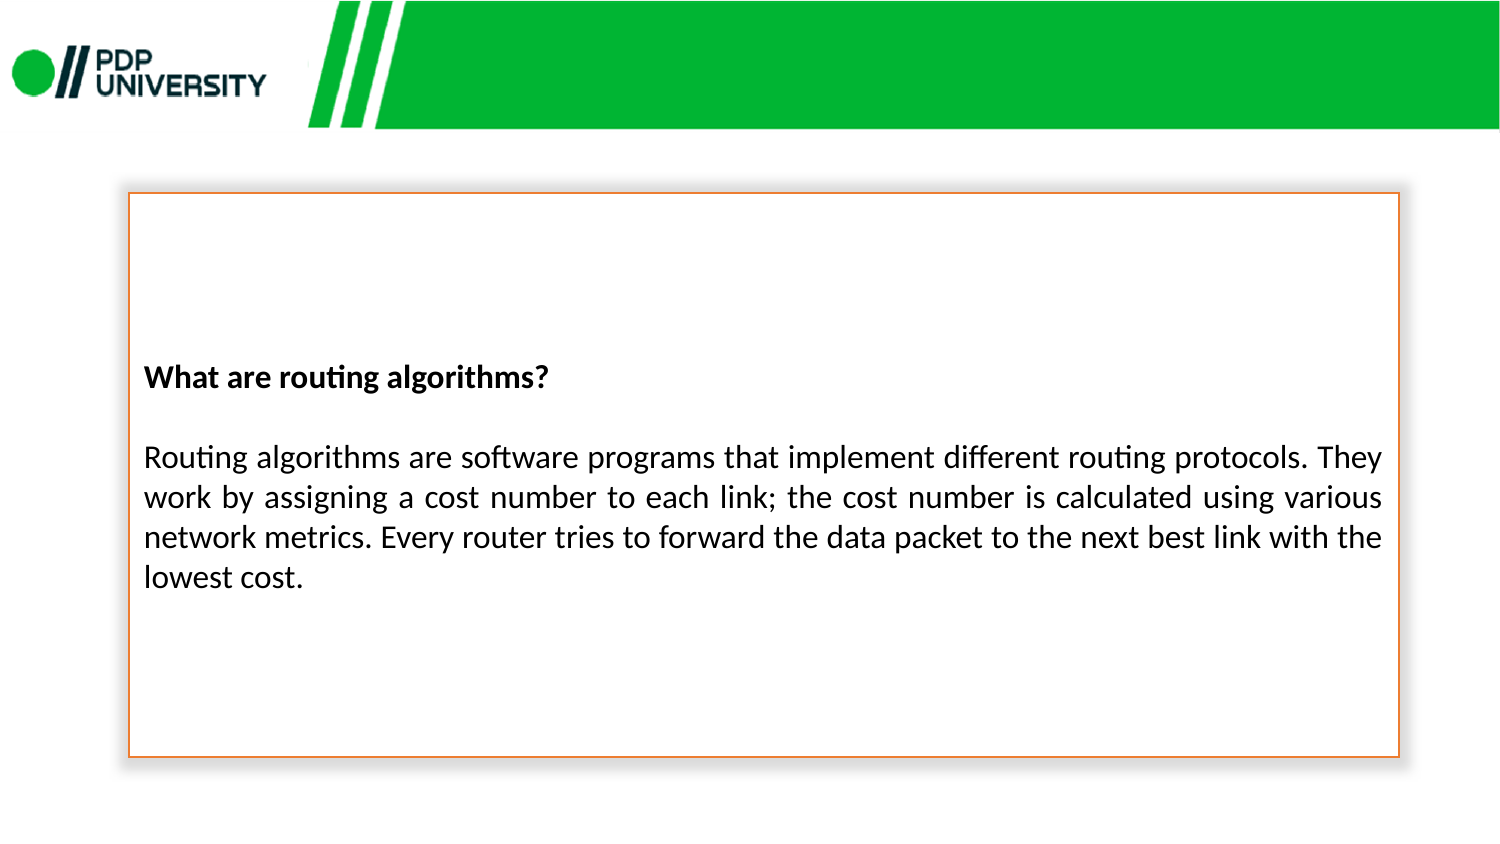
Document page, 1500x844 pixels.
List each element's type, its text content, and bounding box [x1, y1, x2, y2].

text_box What are routing algorithms? Routing algorithms are software programs that implement different routing protocols. They work by assigning a cost number to each link; the cost number is calculated using various network metrics. Every router tries to forward the data packet to the next best link with the lowest cost. [128, 192, 1400, 758]
picture [0, 0, 1500, 133]
